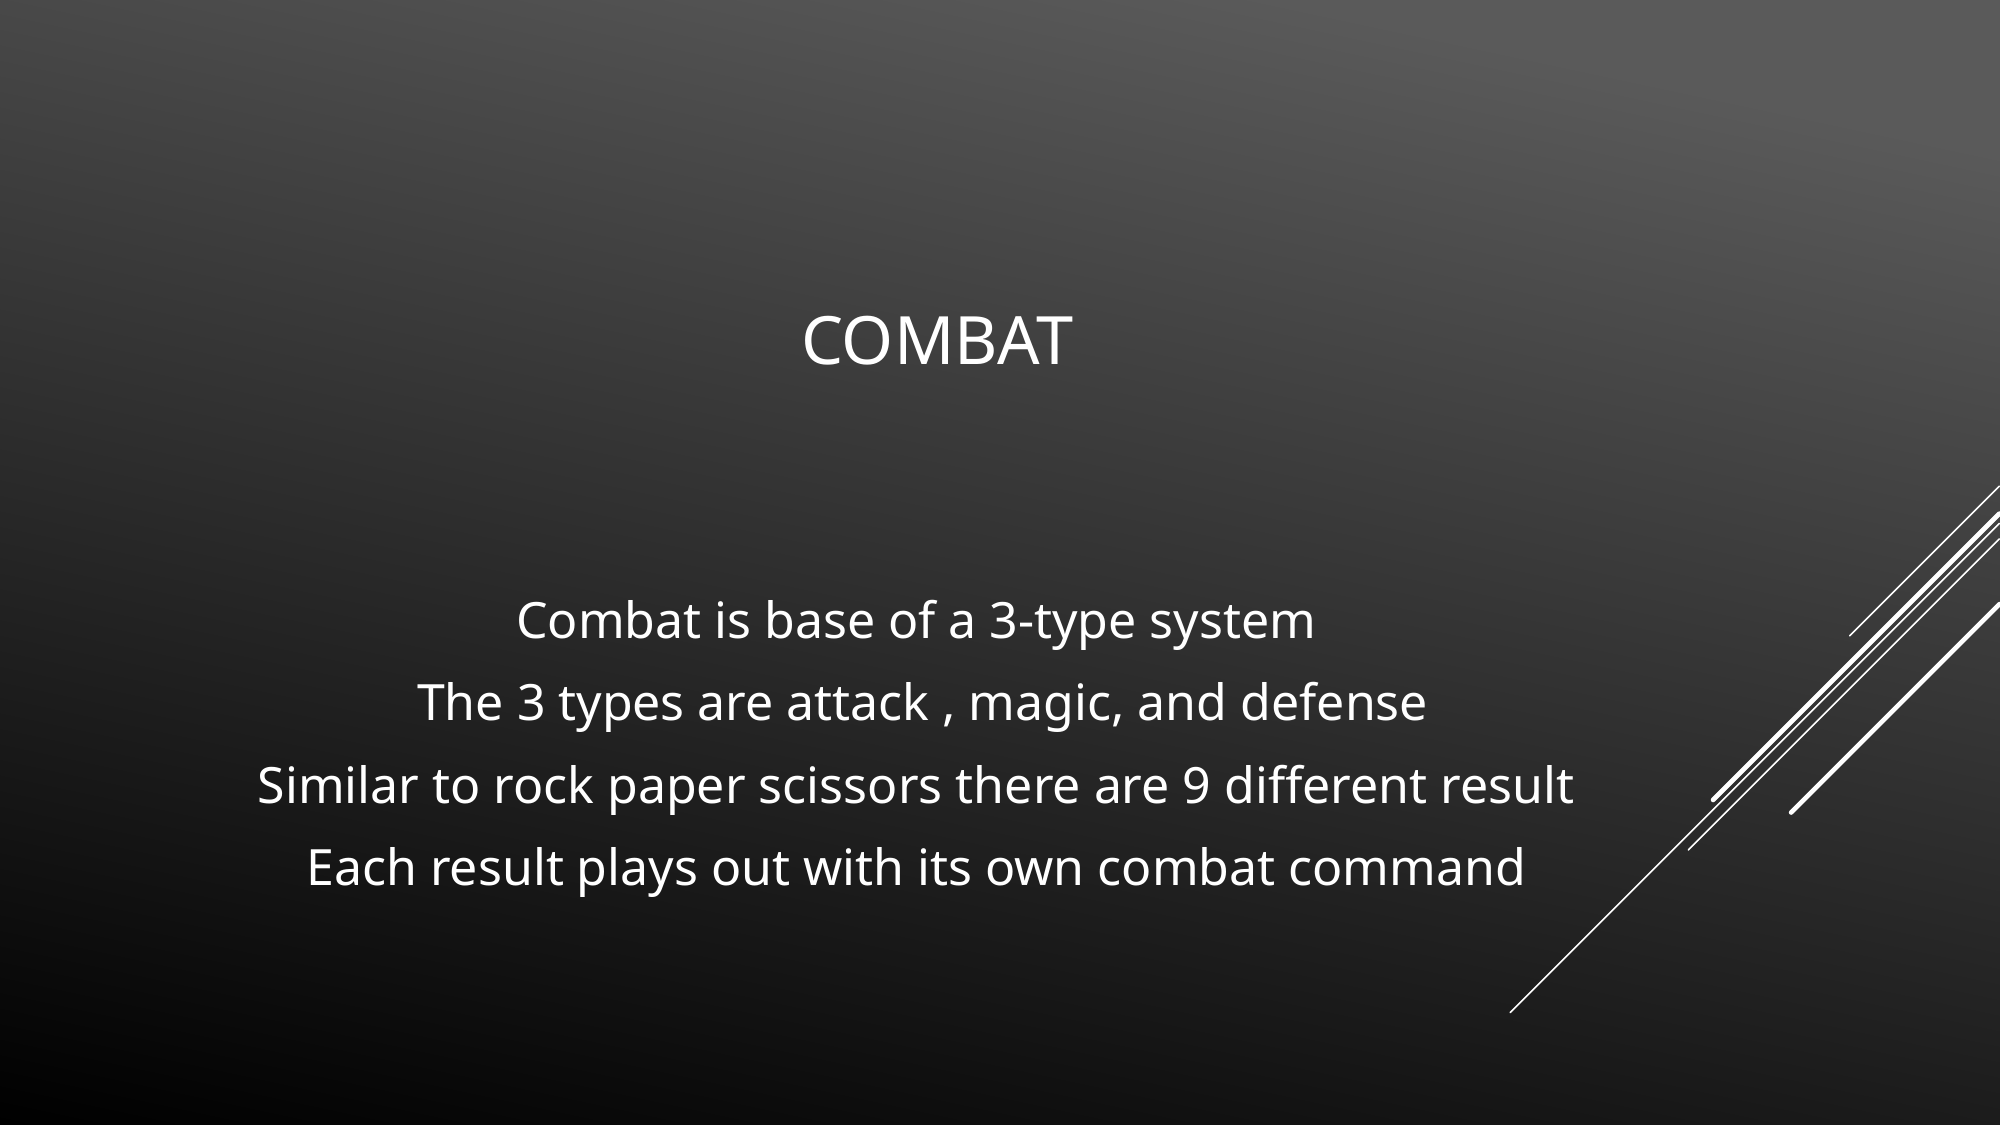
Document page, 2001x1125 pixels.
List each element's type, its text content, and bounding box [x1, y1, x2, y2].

title combat [112, 112, 1763, 563]
list Combat is base of a 3-type system The 3 types are attack , magic, and defense Similar to rock paper scissors there are 9 different result Each result plays out with its own combat command [222, 500, 1624, 1043]
